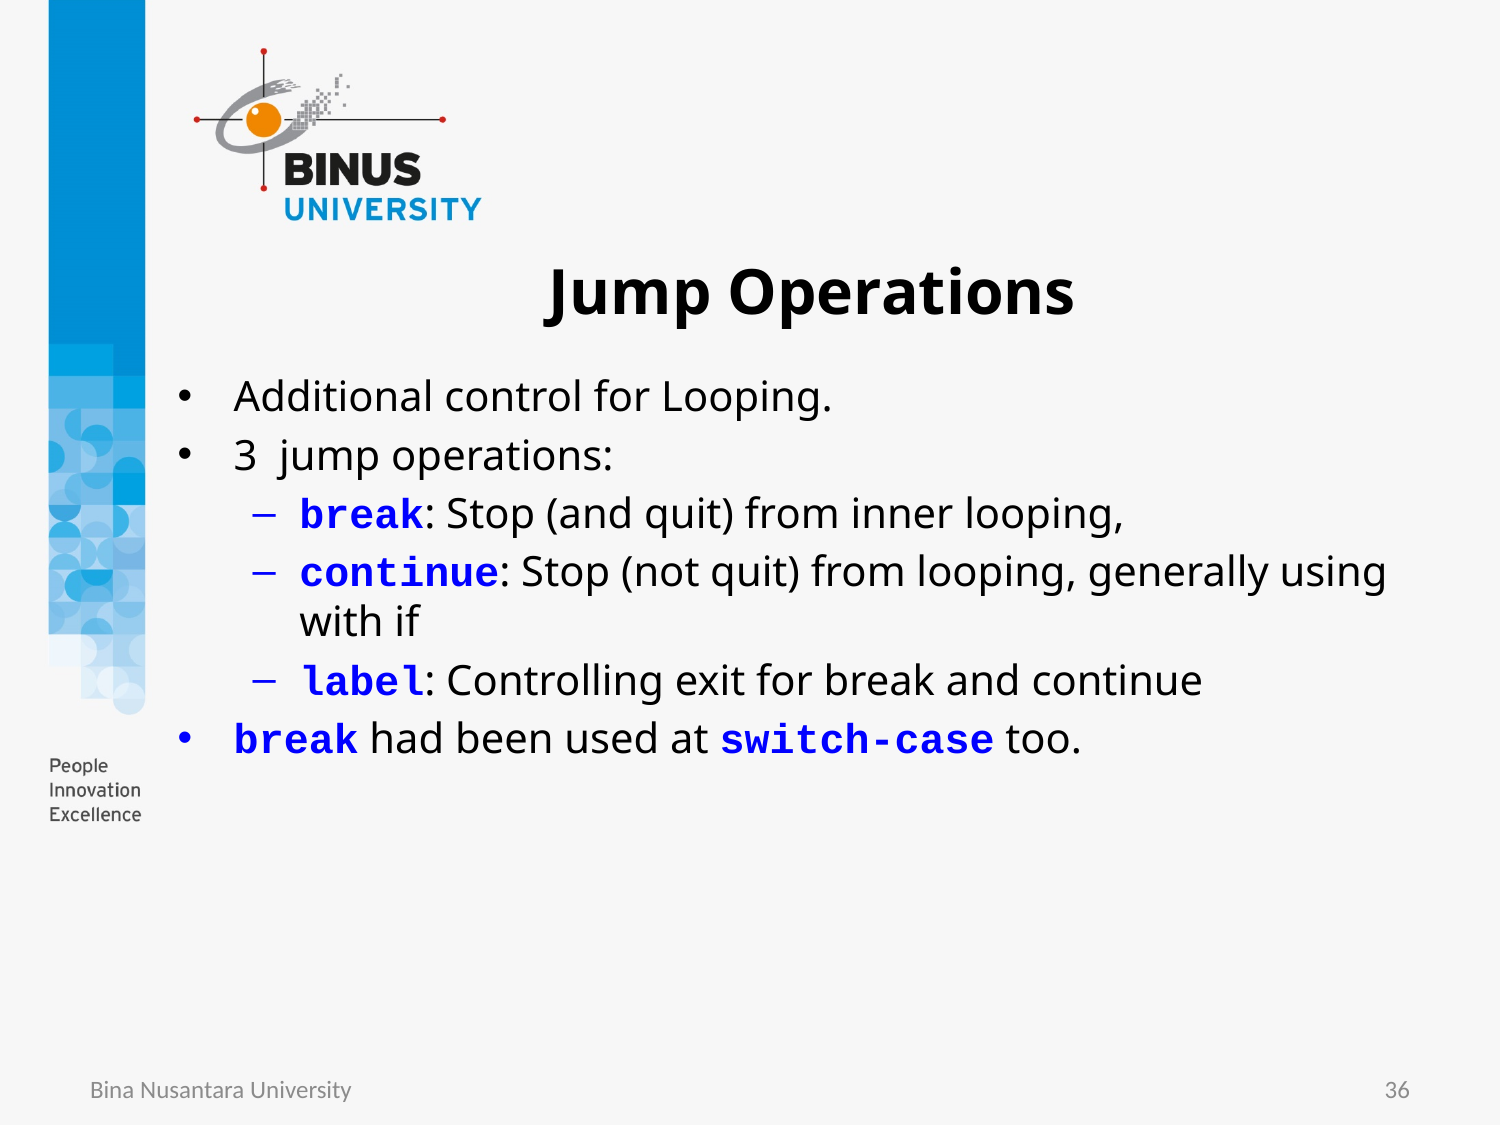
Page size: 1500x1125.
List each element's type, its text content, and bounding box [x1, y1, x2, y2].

slide_number Bina Nusantara University [75, 1058, 425, 1119]
picture [0, 0, 1500, 846]
title Jump Operations [162, 224, 1463, 355]
list Additional control for Looping. 3 jump operations: break: Stop (and quit) from inner looping, continue: Stop (not quit) from looping, generally using with if label: Controlling exit for break and continue break had been used at switch-case too. [162, 362, 1463, 1000]
slide_number 36 [1074, 1058, 1425, 1119]
